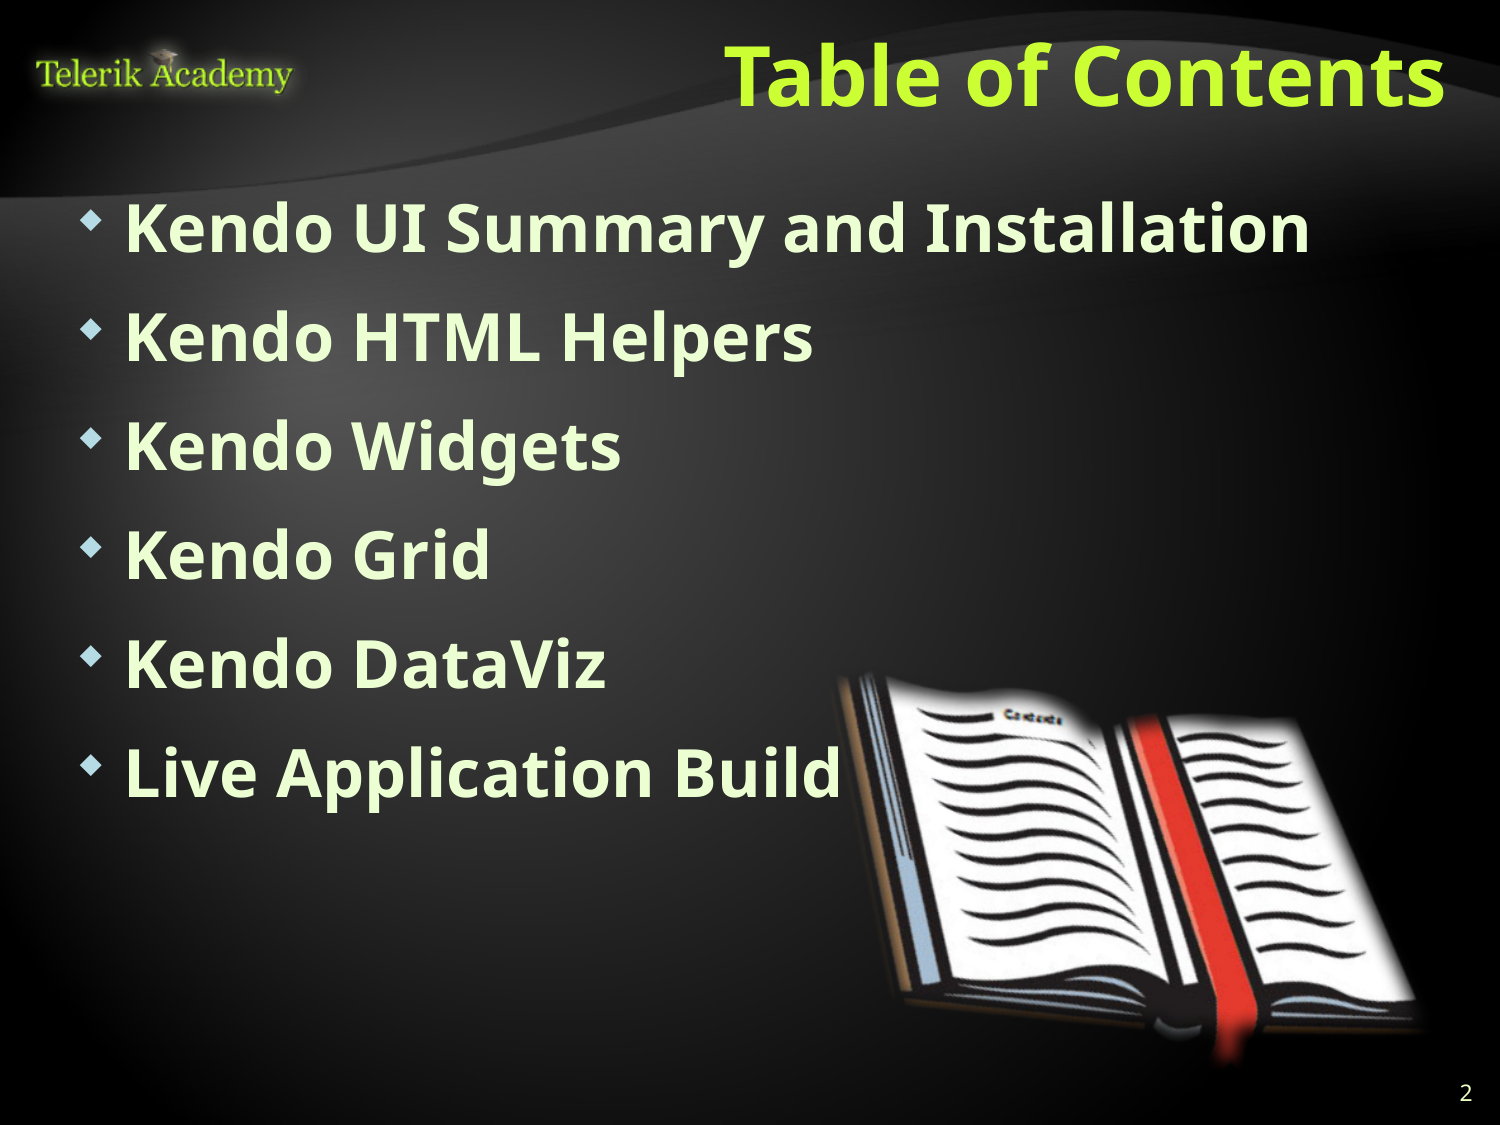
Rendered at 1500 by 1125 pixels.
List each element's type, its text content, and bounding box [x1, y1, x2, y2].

list Kendo UI Summary and Installation Kendo HTML Helpers Kendo Widgets Kendo Grid Kendo DataViz Live Application Build [62, 174, 1488, 1125]
title Table of Contents [300, 12, 1463, 150]
picture [0, 0, 1500, 1125]
